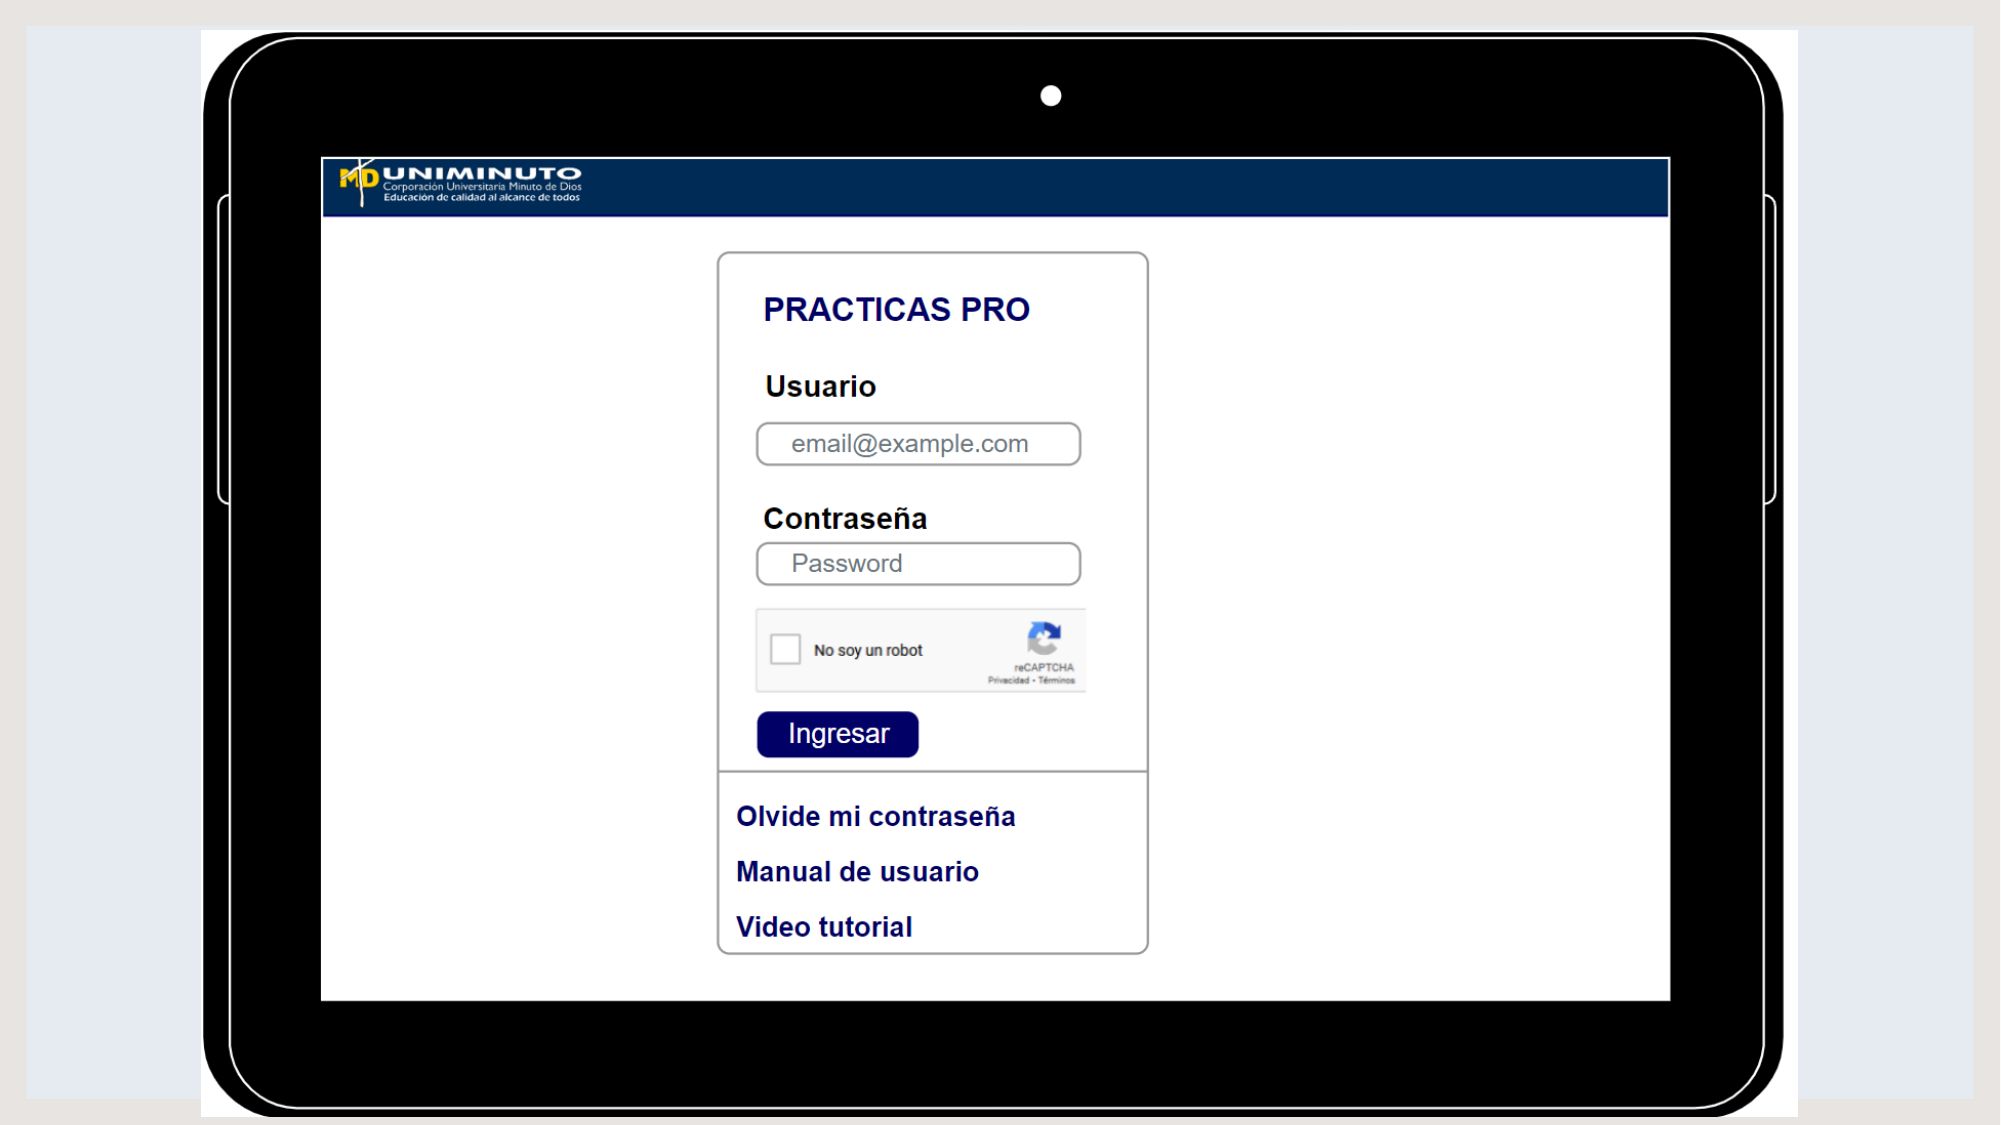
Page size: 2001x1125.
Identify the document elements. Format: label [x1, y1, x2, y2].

picture [201, 30, 1798, 1117]
